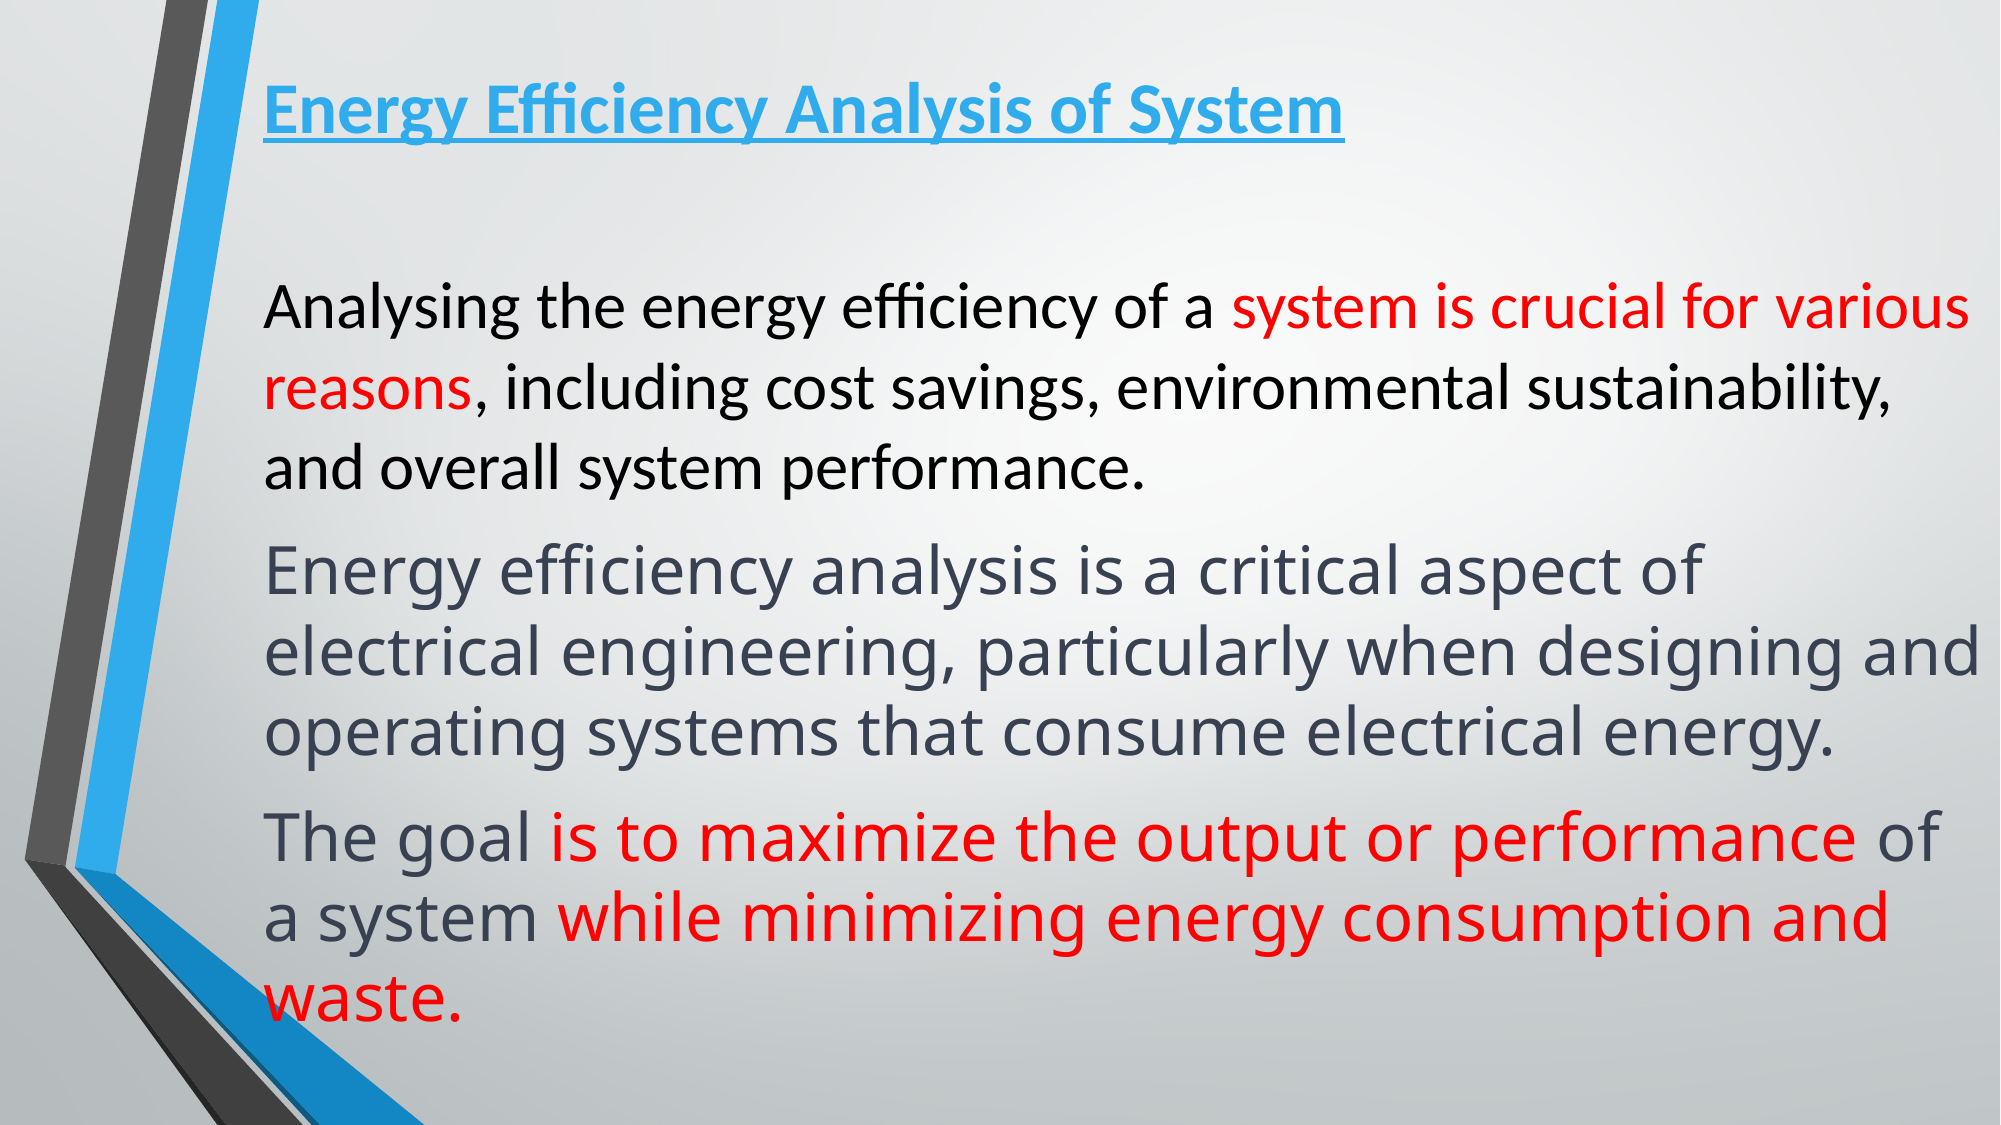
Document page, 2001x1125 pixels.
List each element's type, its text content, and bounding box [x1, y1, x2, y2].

text_box Energy Efficiency Analysis of System Analysing the energy efficiency of a system is crucial for various reasons, including cost savings, environmental sustainability, and overall system performance. Energy efficiency analysis is a critical aspect of electrical engineering, particularly when designing and operating systems that consume electrical energy. The goal is to maximize the output or performance of a system while minimizing energy consumption and waste. [248, 53, 2000, 1080]
